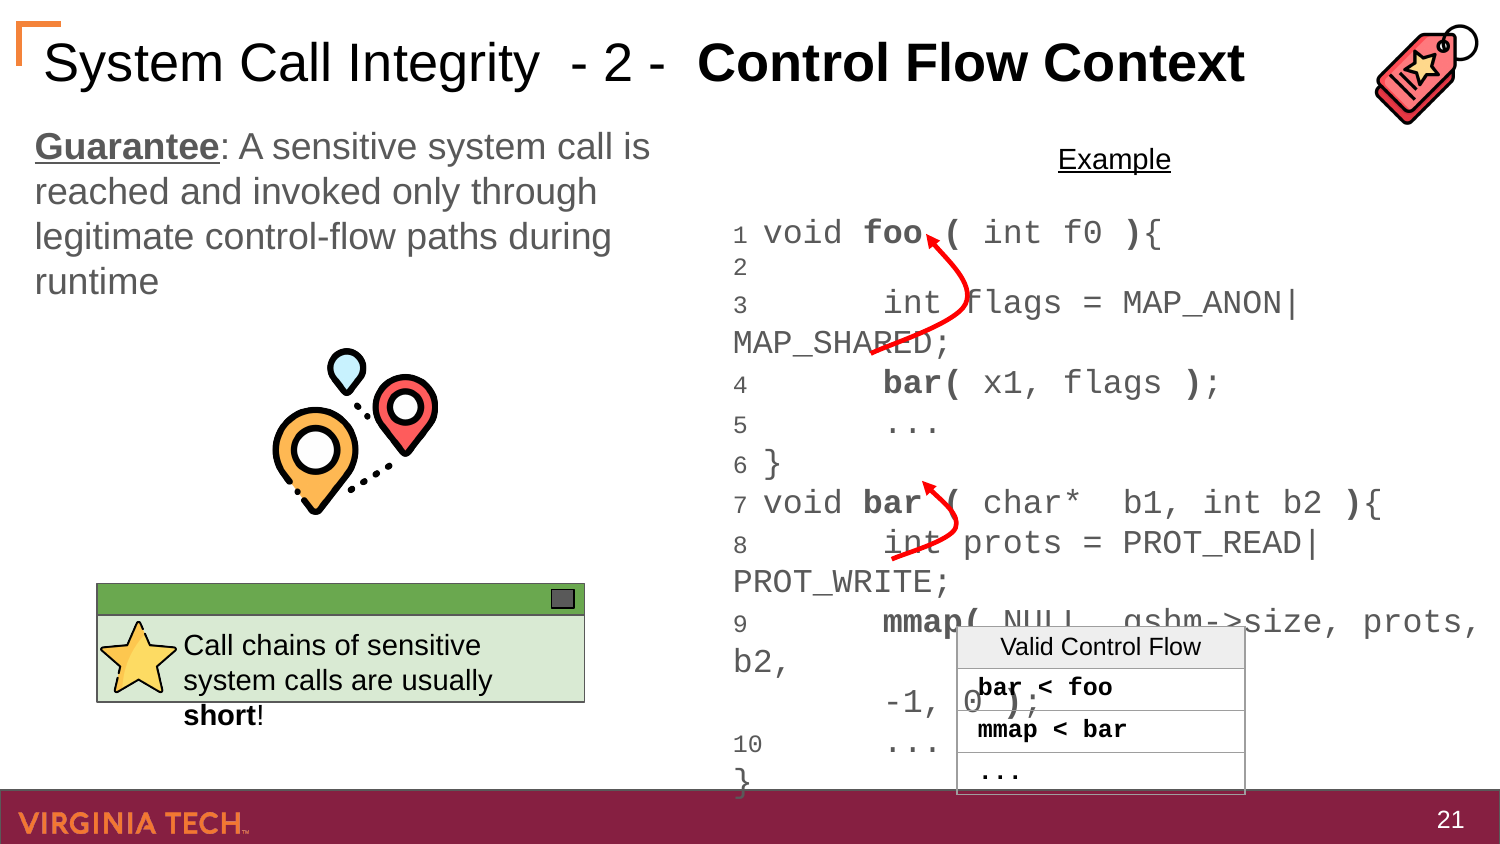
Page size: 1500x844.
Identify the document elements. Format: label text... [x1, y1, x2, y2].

slide_number ‹#› [1389, 791, 1480, 844]
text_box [870, 233, 968, 560]
picture [16, 21, 28, 66]
picture [272, 348, 438, 515]
list Example 1 void foo ( int f0 ){ 2 3 int flags = MAP_ANON|MAP_SHARED; 4 bar( x1, flags ); 5 ... 6 } 7 void bar ( char* b1, int b2 ){ 8 int prots = PROT_READ|PROT_WRITE; 9 mmap( NULL, gshm->size, prots, b2, -1, 0 ); 10 ... } [726, 135, 1500, 595]
table_header Valid Control Flow [958, 627, 1244, 668]
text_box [96, 583, 589, 706]
list Guarantee: A sensitive system call is reached and invoked only through legitimate control-flow paths during runtime [28, 117, 718, 337]
picture [1373, 20, 1481, 128]
table_cell ... [958, 753, 1244, 794]
table_cell bar < foo [958, 669, 1244, 710]
table_cell mmap < bar [958, 711, 1244, 752]
title System Call Integrity - 2 - Control Flow Context [28, 12, 1439, 107]
picture [18, 812, 249, 834]
